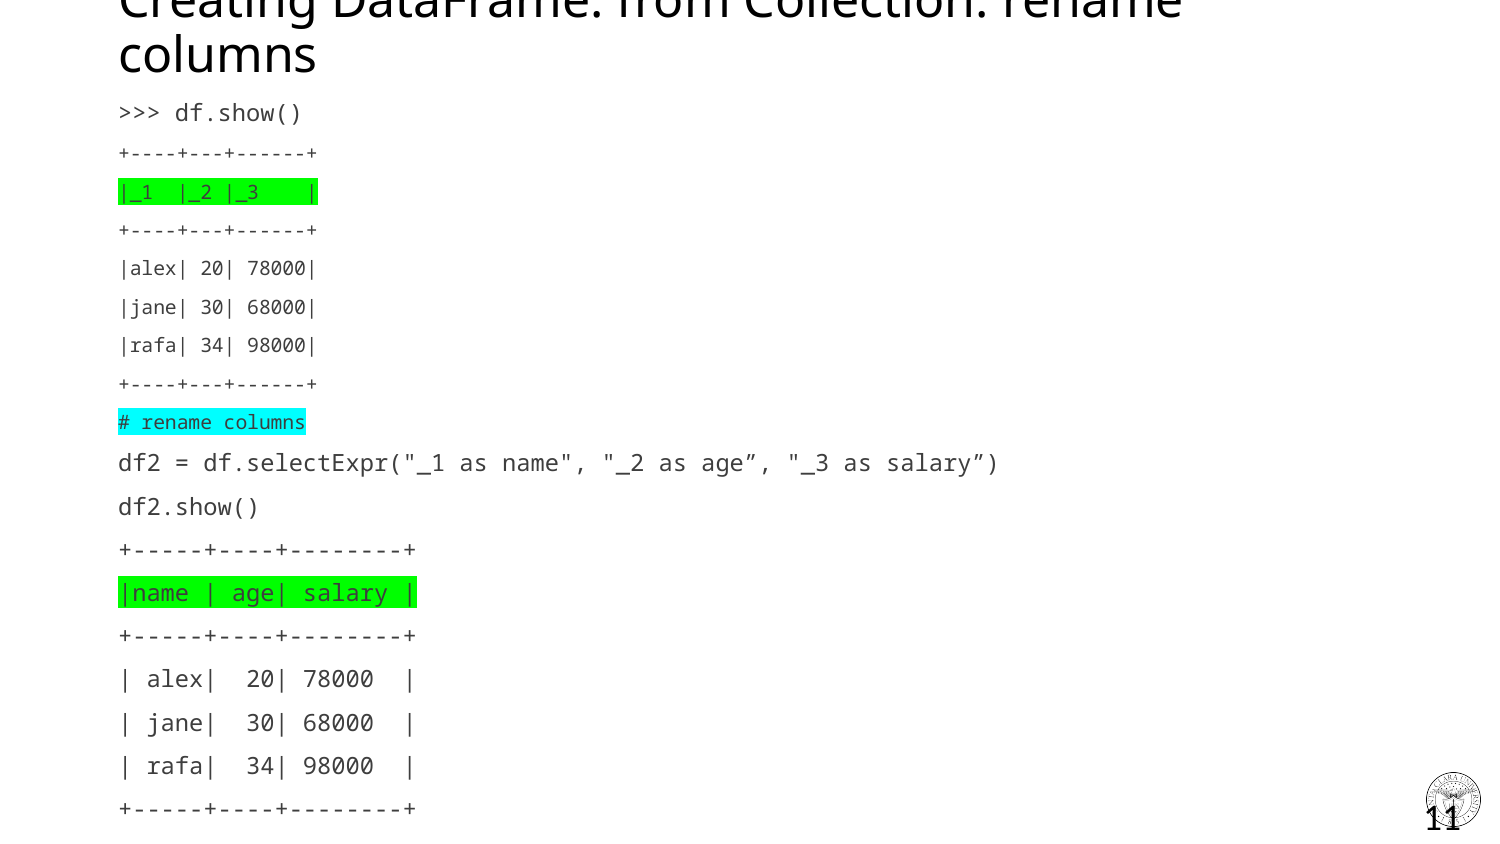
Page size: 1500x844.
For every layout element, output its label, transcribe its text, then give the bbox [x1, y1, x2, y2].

title Creating DataFrame: from Collection: rename columns [103, 13, 1397, 90]
list >>> df.show() +----+---+------+ |_1 |_2 |_3 | +----+---+------+ |alex| 20| 78000| |jane| 30| 68000| |rafa| 34| 98000| +----+---+------+ # rename columns df2 = df.selectExpr("_1 as name", "_2 as age”, "_3 as salary”) df2.show() +-----+----+--------+ |name | age| salary | +-----+----+--------+ | alex| 20| 78000 | | jane| 30| 68000 | | rafa| 34| 98000 | +-----+----+--------+ [103, 90, 1409, 833]
slide_number 11 [1408, 785, 1500, 830]
picture [1426, 772, 1481, 785]
